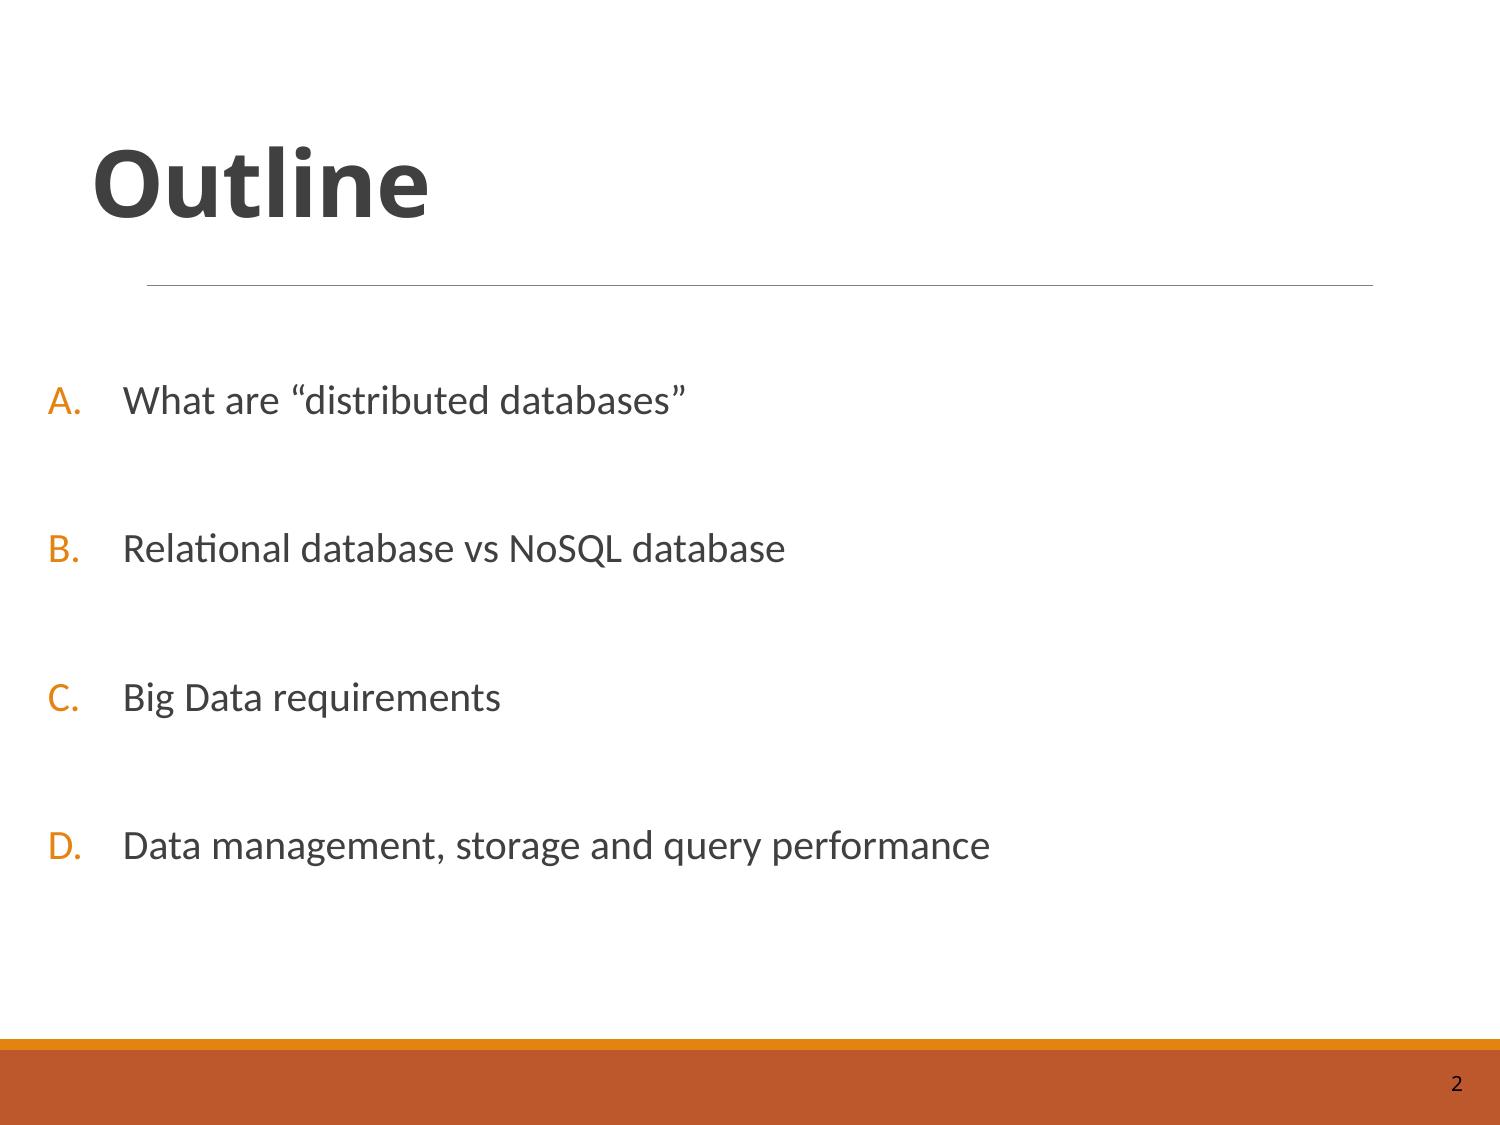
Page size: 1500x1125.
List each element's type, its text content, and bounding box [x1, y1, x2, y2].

slide_number 2 [1391, 1042, 1478, 1103]
title Outline [75, 134, 1425, 245]
list What are “distributed databases” Relational database vs NoSQL database Big Data requirements Data management, storage and query performance [47, 291, 1473, 1080]
